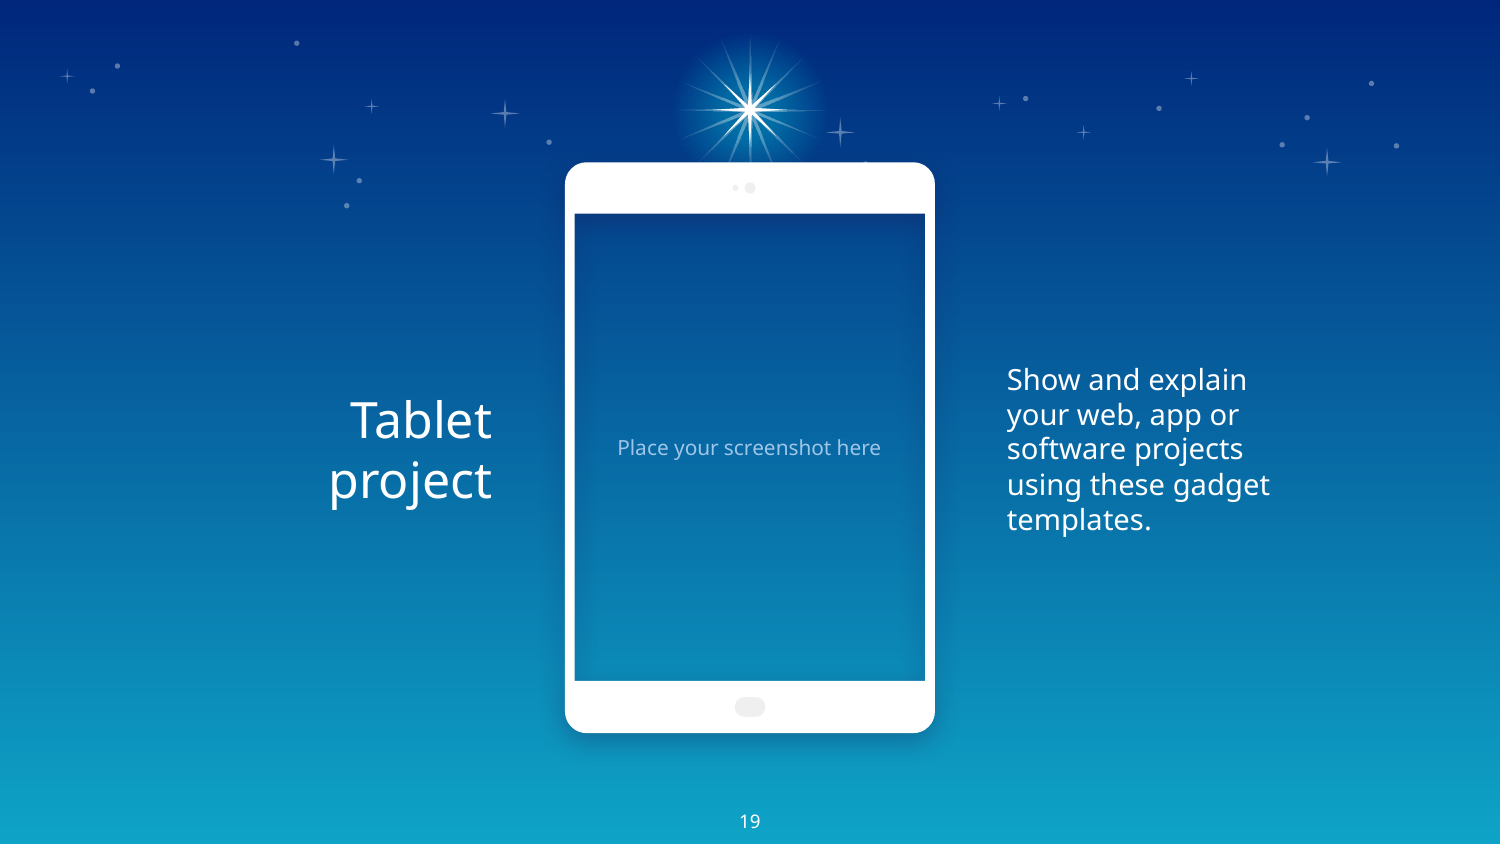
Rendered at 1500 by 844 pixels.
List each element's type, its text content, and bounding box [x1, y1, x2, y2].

picture [729, 99, 739, 103]
picture [912, 736, 923, 740]
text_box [564, 162, 936, 734]
slide_number ‹#› [705, 795, 795, 839]
list Show and explain your web, app or software projects using these gadget templates. [1006, 149, 1281, 748]
picture [575, 736, 587, 740]
list Tablet project [229, 149, 493, 748]
